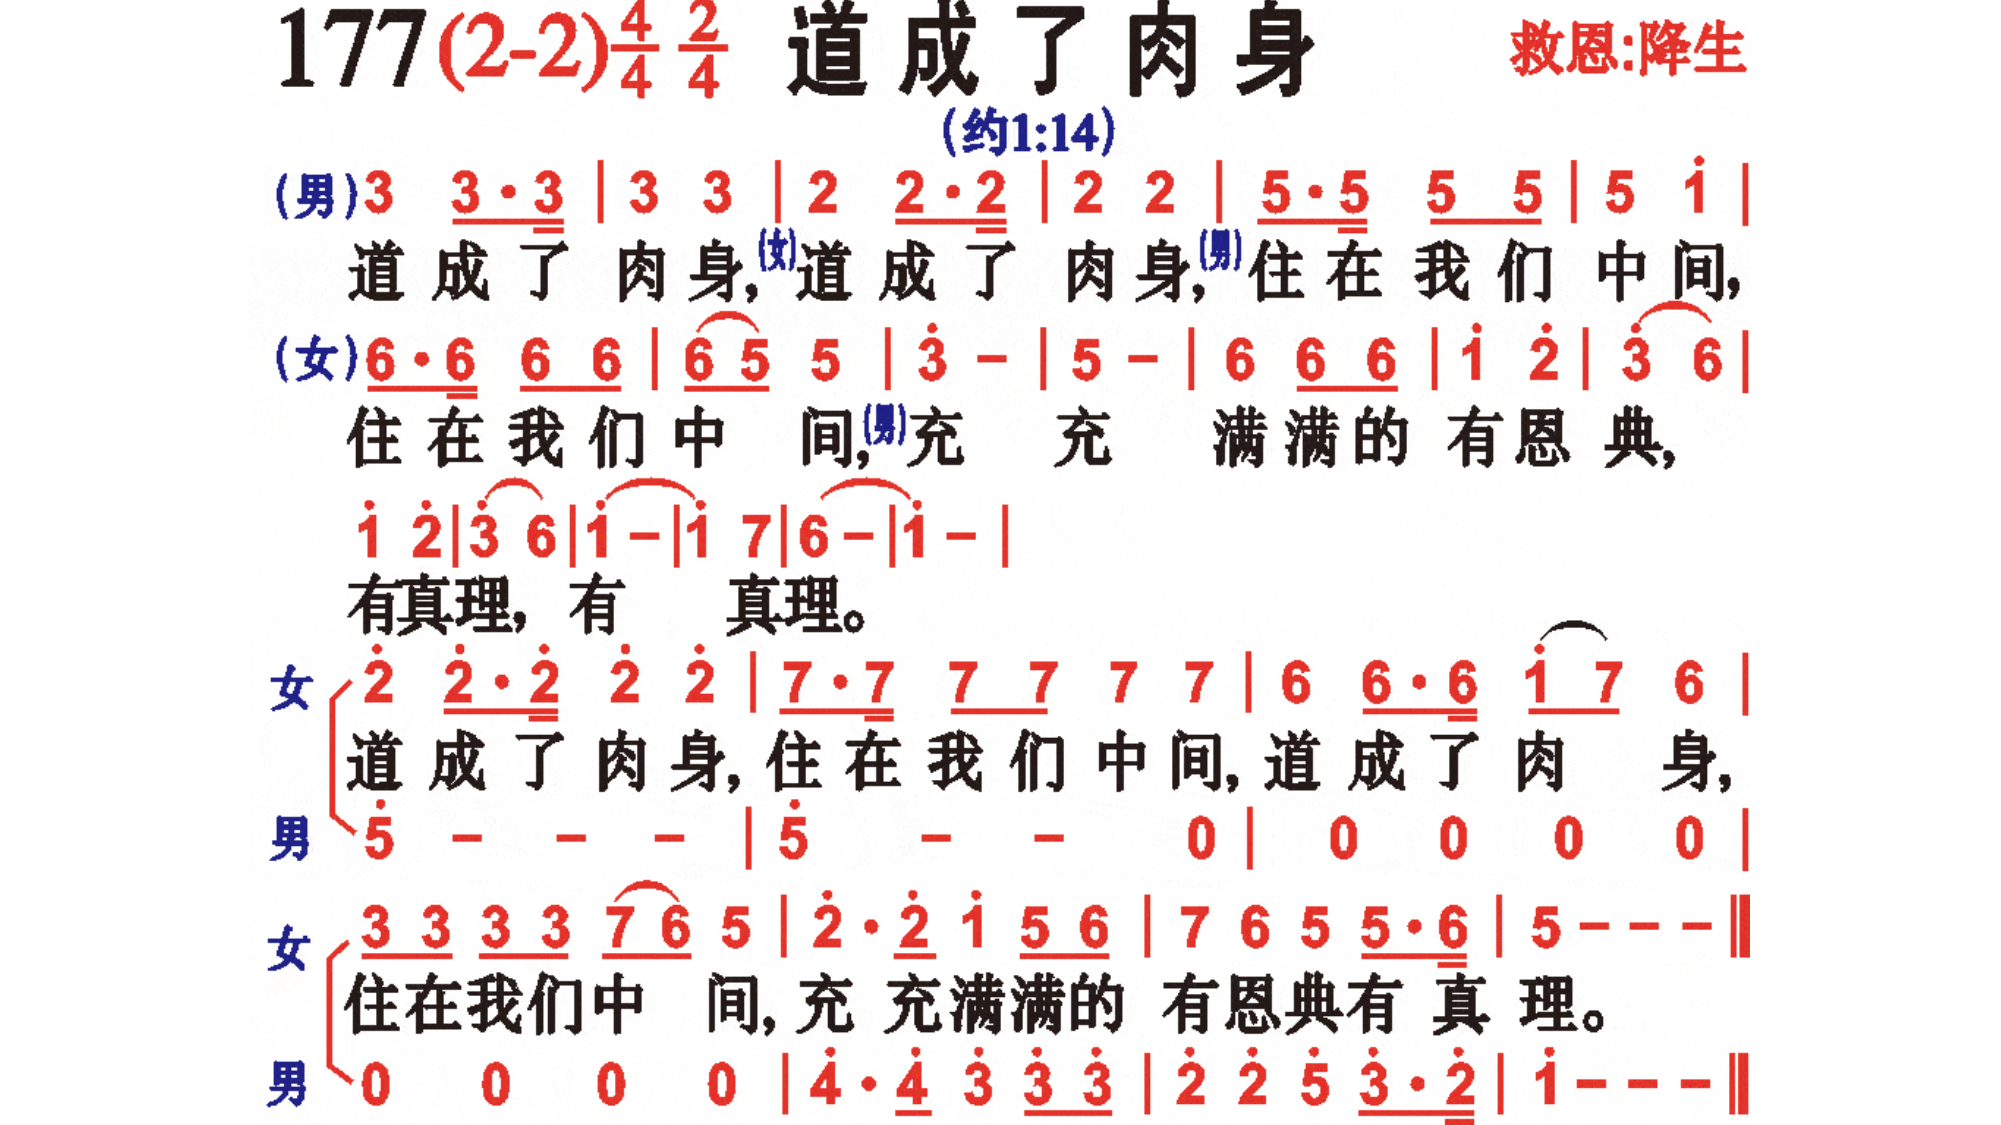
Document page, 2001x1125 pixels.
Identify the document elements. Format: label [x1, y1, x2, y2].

picture [249, 0, 1750, 1125]
